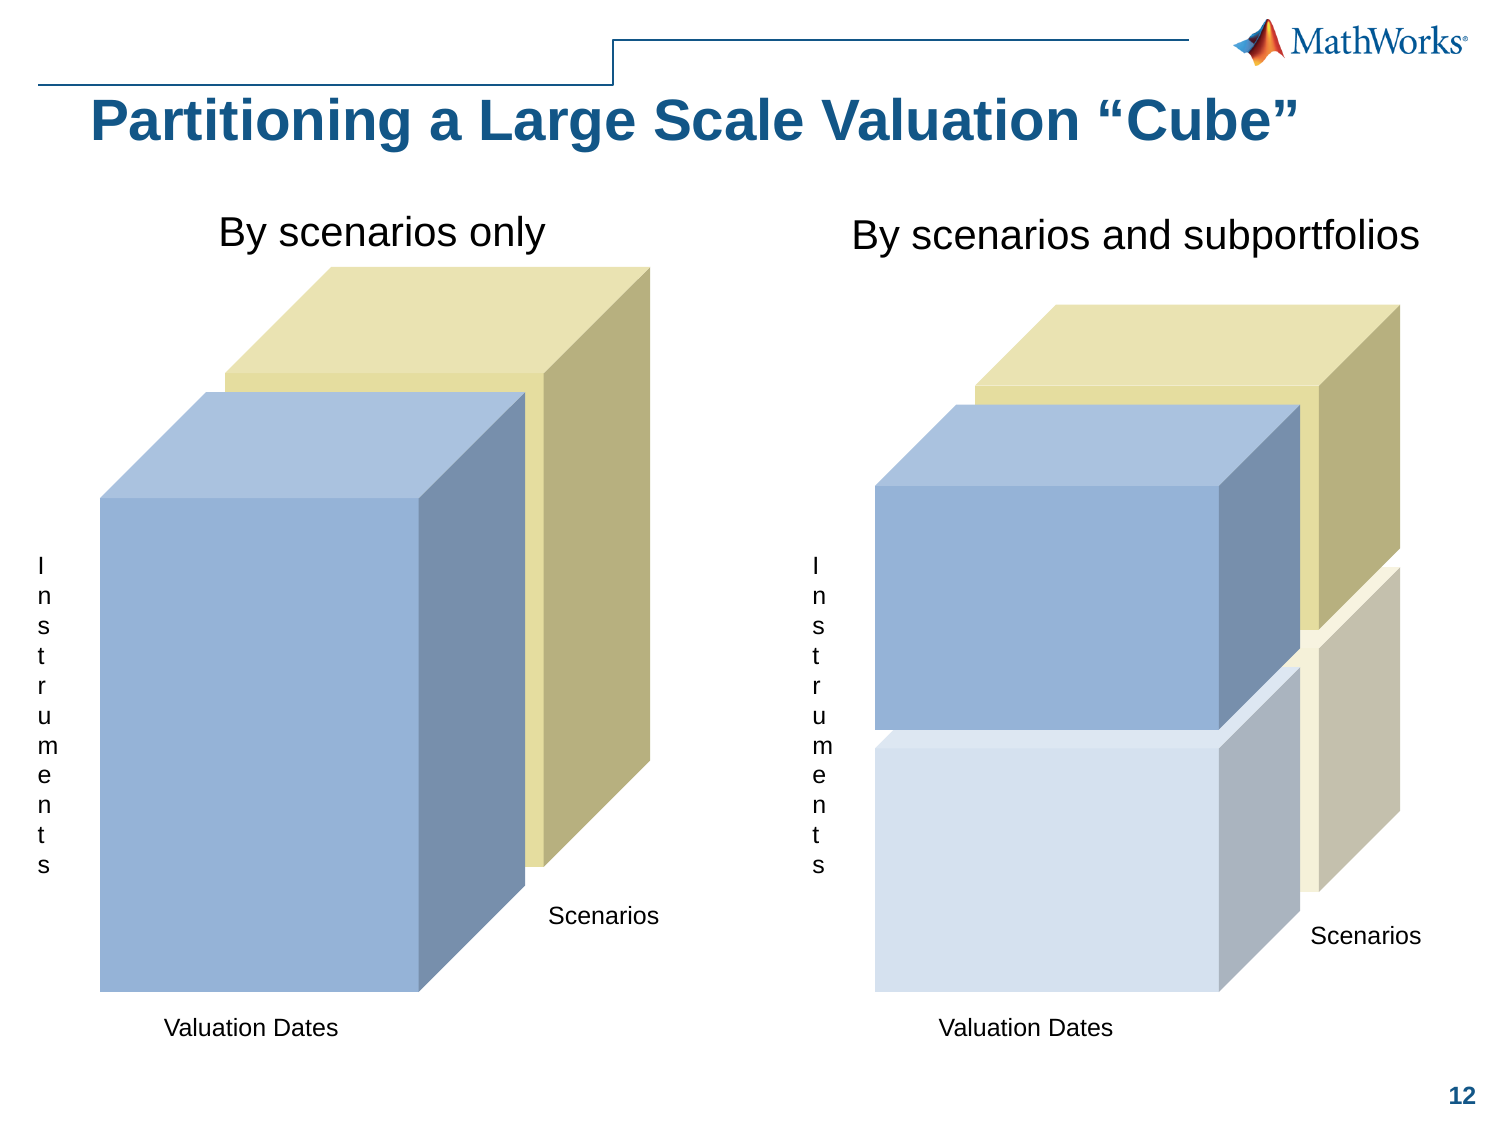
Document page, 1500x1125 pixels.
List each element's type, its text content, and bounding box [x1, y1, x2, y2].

text_box [872, 664, 1303, 995]
title Partitioning a Large Scale Valuation “Cube” [75, 75, 1400, 238]
text_box Scenarios [533, 892, 675, 937]
text_box Valuation Dates [148, 1004, 354, 1050]
text_box By scenarios and subportfolios [836, 200, 1436, 265]
picture [1226, 7, 1483, 78]
text_box [972, 302, 1403, 632]
text_box By scenarios only [203, 196, 562, 262]
text_box Instruments [812, 542, 825, 887]
text_box Valuation Dates [923, 1004, 1129, 1050]
text_box [1289, 564, 1403, 895]
text_box Instruments [37, 542, 50, 887]
text_box Scenarios [1295, 912, 1437, 958]
text_box [222, 264, 653, 870]
text_box [97, 389, 528, 995]
text_box [872, 402, 1303, 732]
